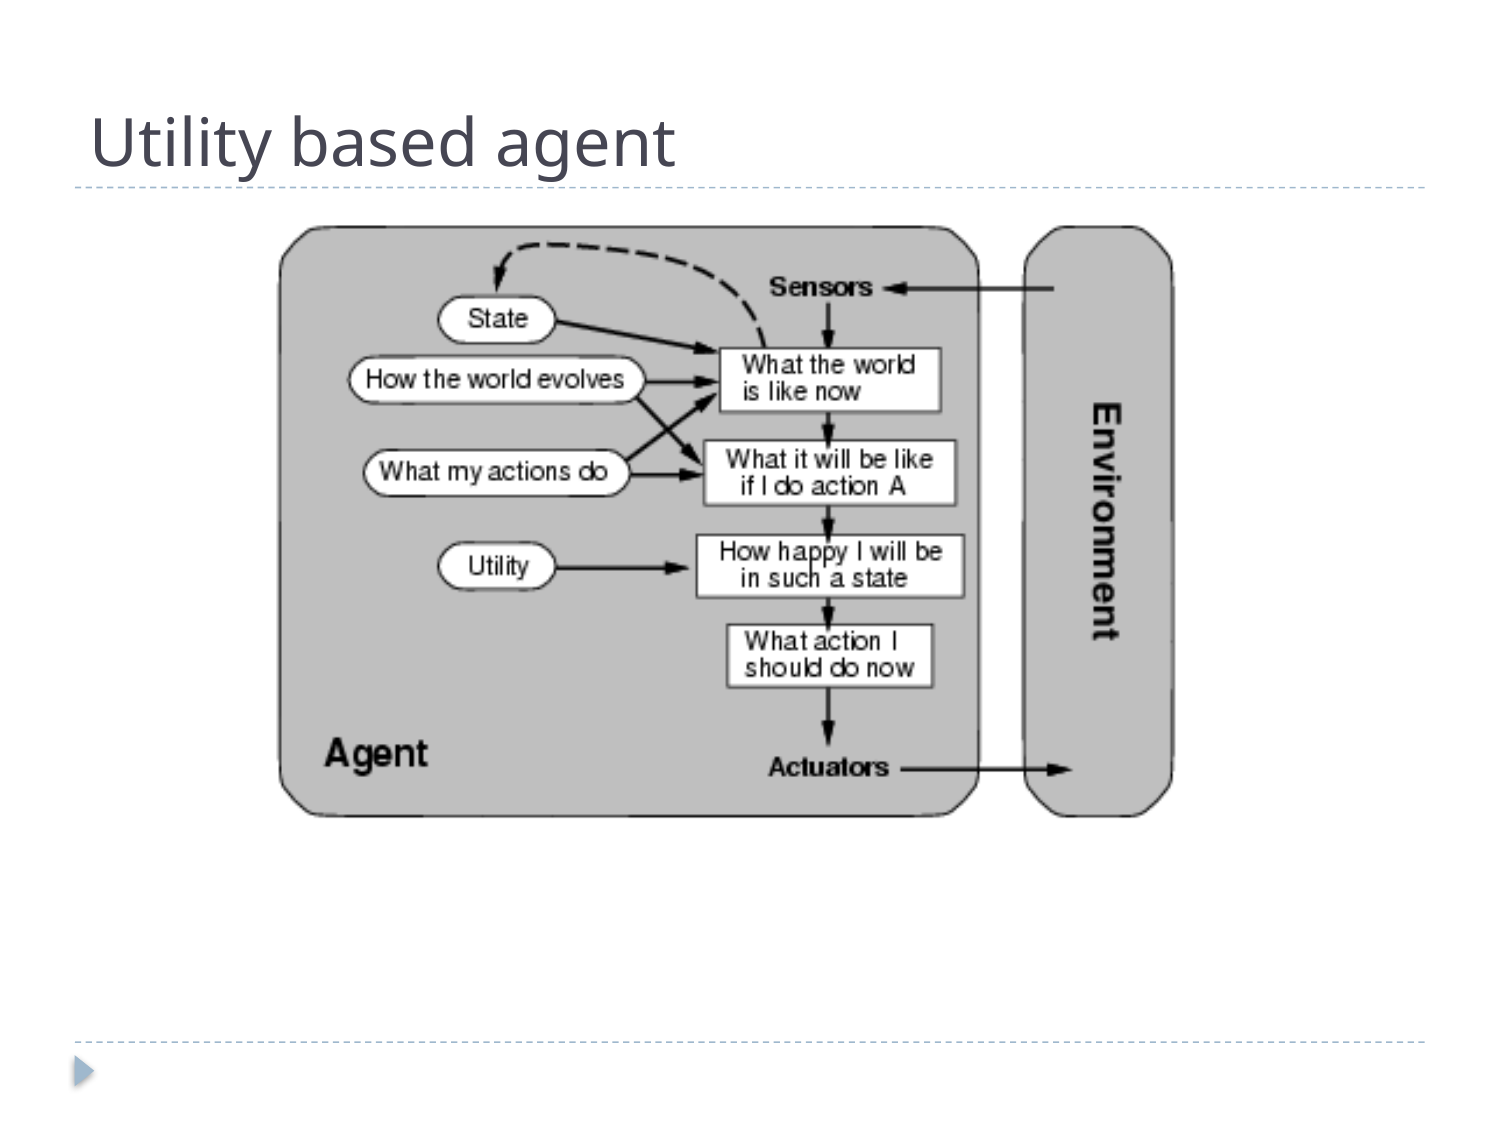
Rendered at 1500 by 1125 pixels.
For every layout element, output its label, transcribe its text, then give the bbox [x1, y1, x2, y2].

title Utility based agent [75, 24, 1425, 188]
picture [274, 224, 1179, 823]
